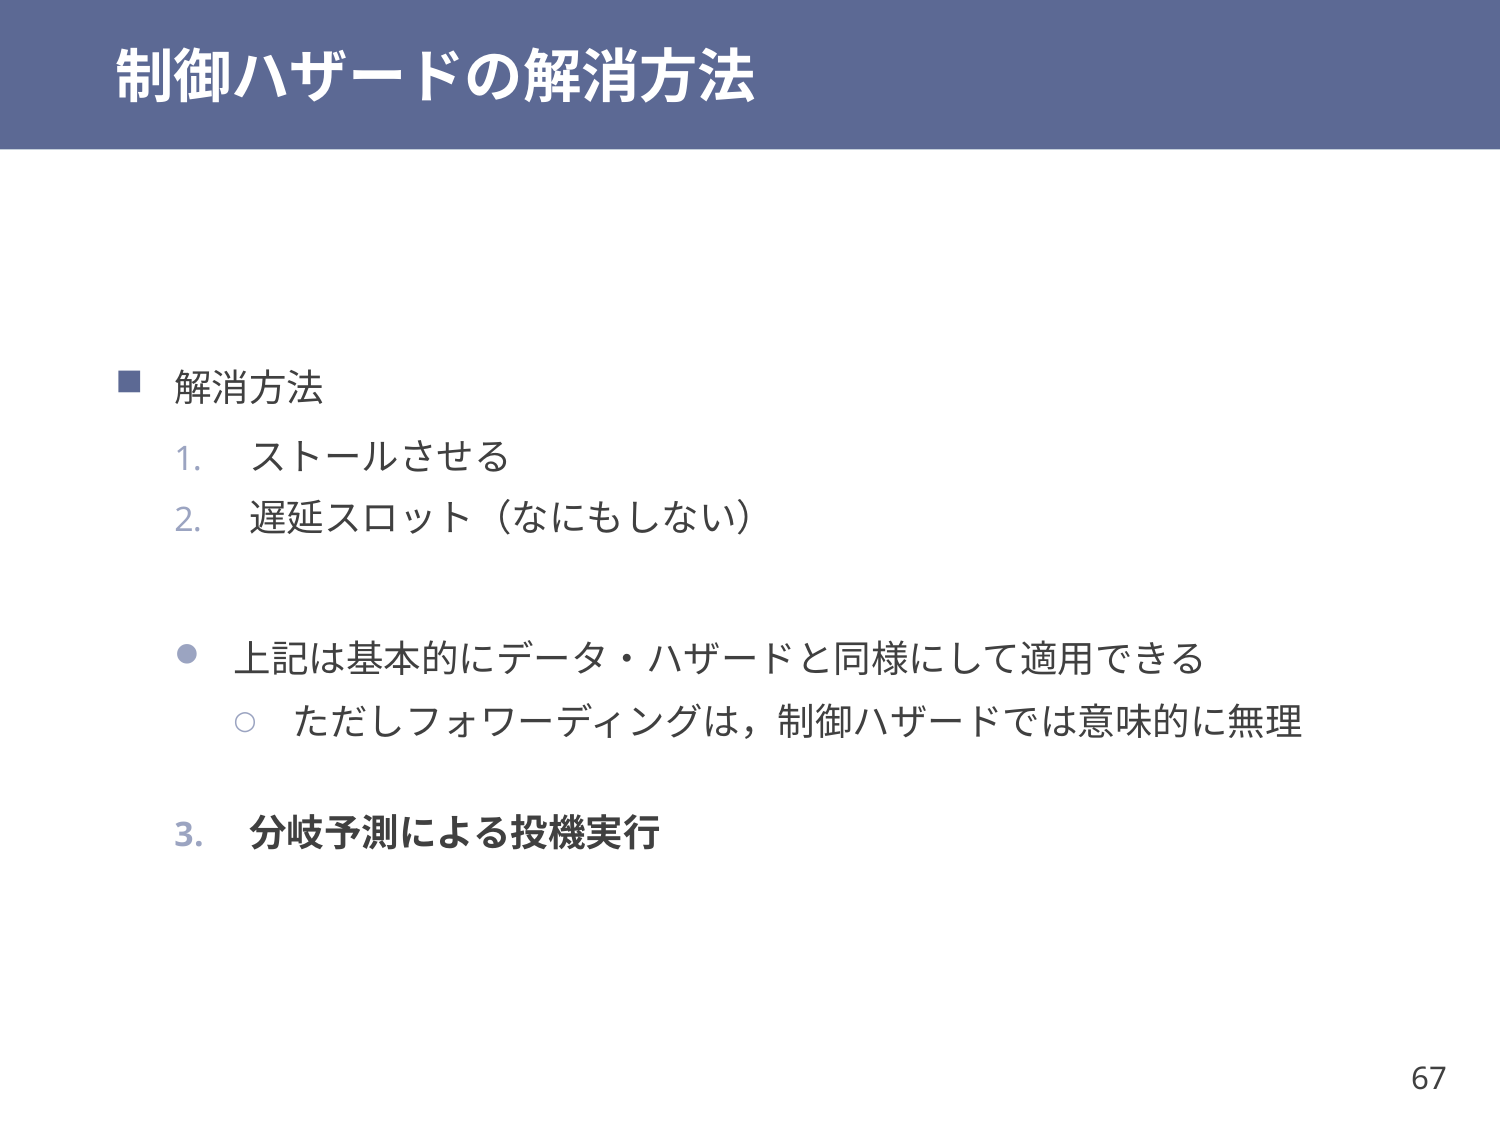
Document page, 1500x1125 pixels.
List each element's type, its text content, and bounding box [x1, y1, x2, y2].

title 制御ハザードの解消方法 [100, 0, 1500, 150]
list 解消方法 ストールさせる 遅延スロット（なにもしない） 上記は基本的にデータ・ハザードと同様にして適用できる ただしフォワーディングは，制御ハザードでは意味的に無理 分岐予測による投機実行 [100, 178, 1459, 1036]
